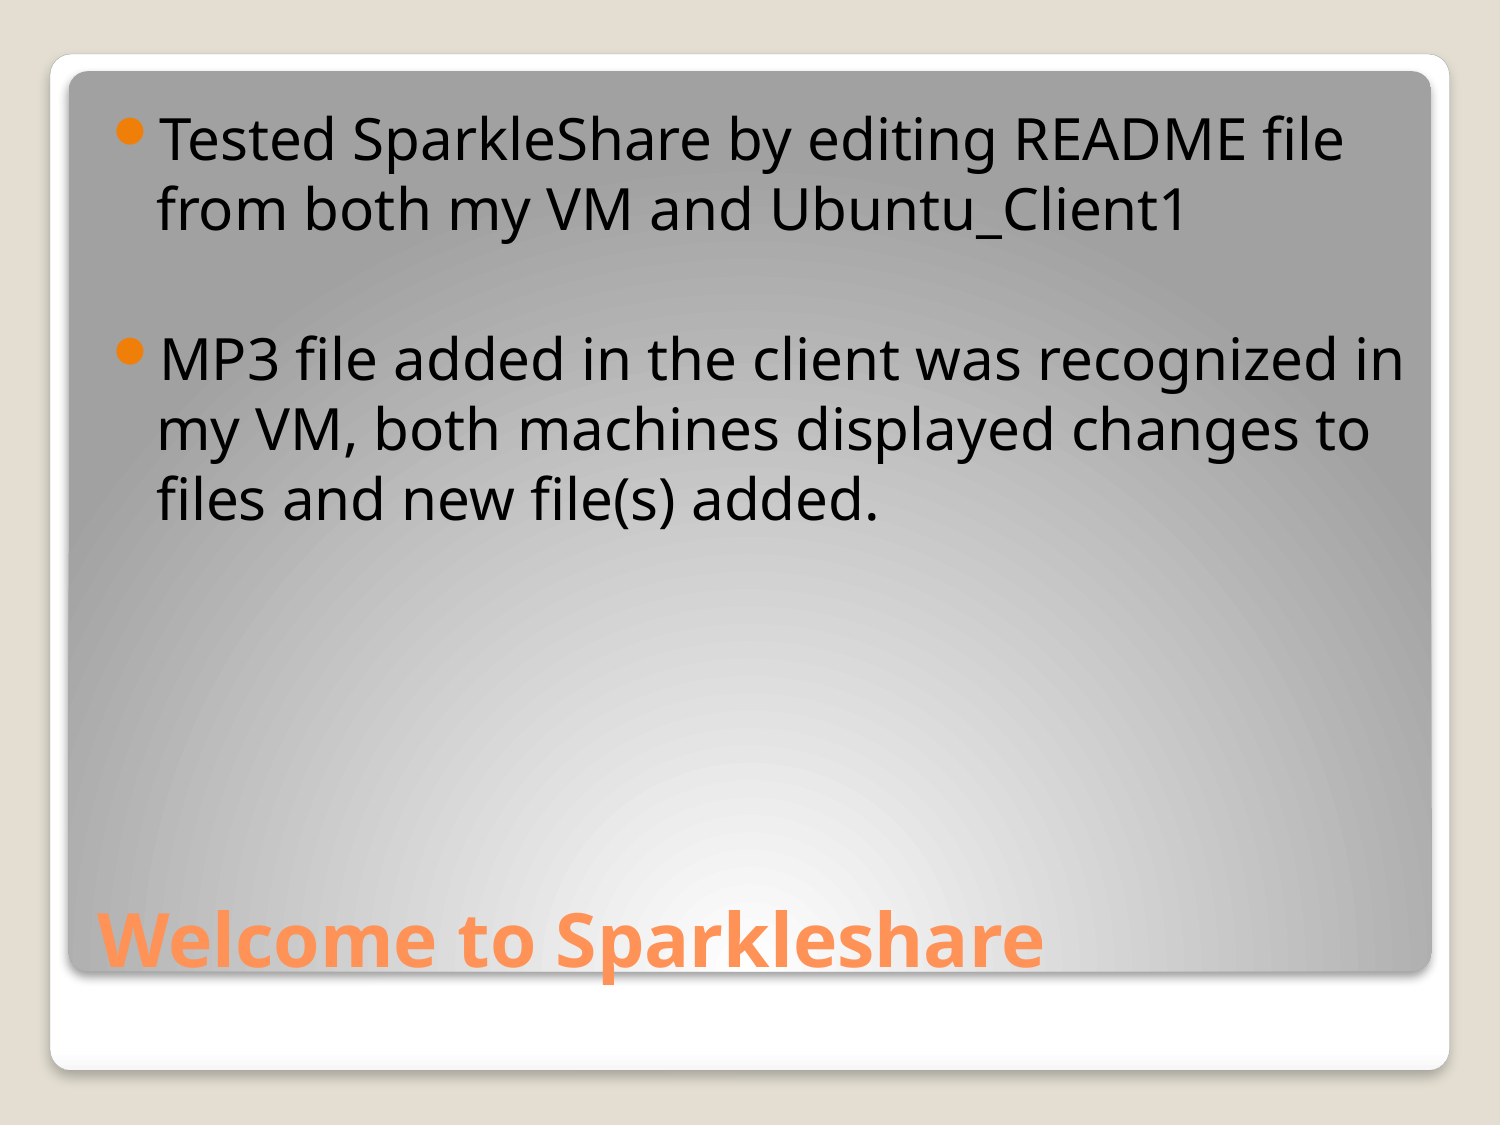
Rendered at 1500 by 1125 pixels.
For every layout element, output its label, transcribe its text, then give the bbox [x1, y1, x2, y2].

list Tested SparkleShare by editing README file from both my VM and Ubuntu_Client1 MP3 file added in the client was recognized in my VM, both machines displayed changes to files and new file(s) added. [82, 86, 1425, 774]
title Welcome to Sparkleshare [82, 817, 1425, 990]
